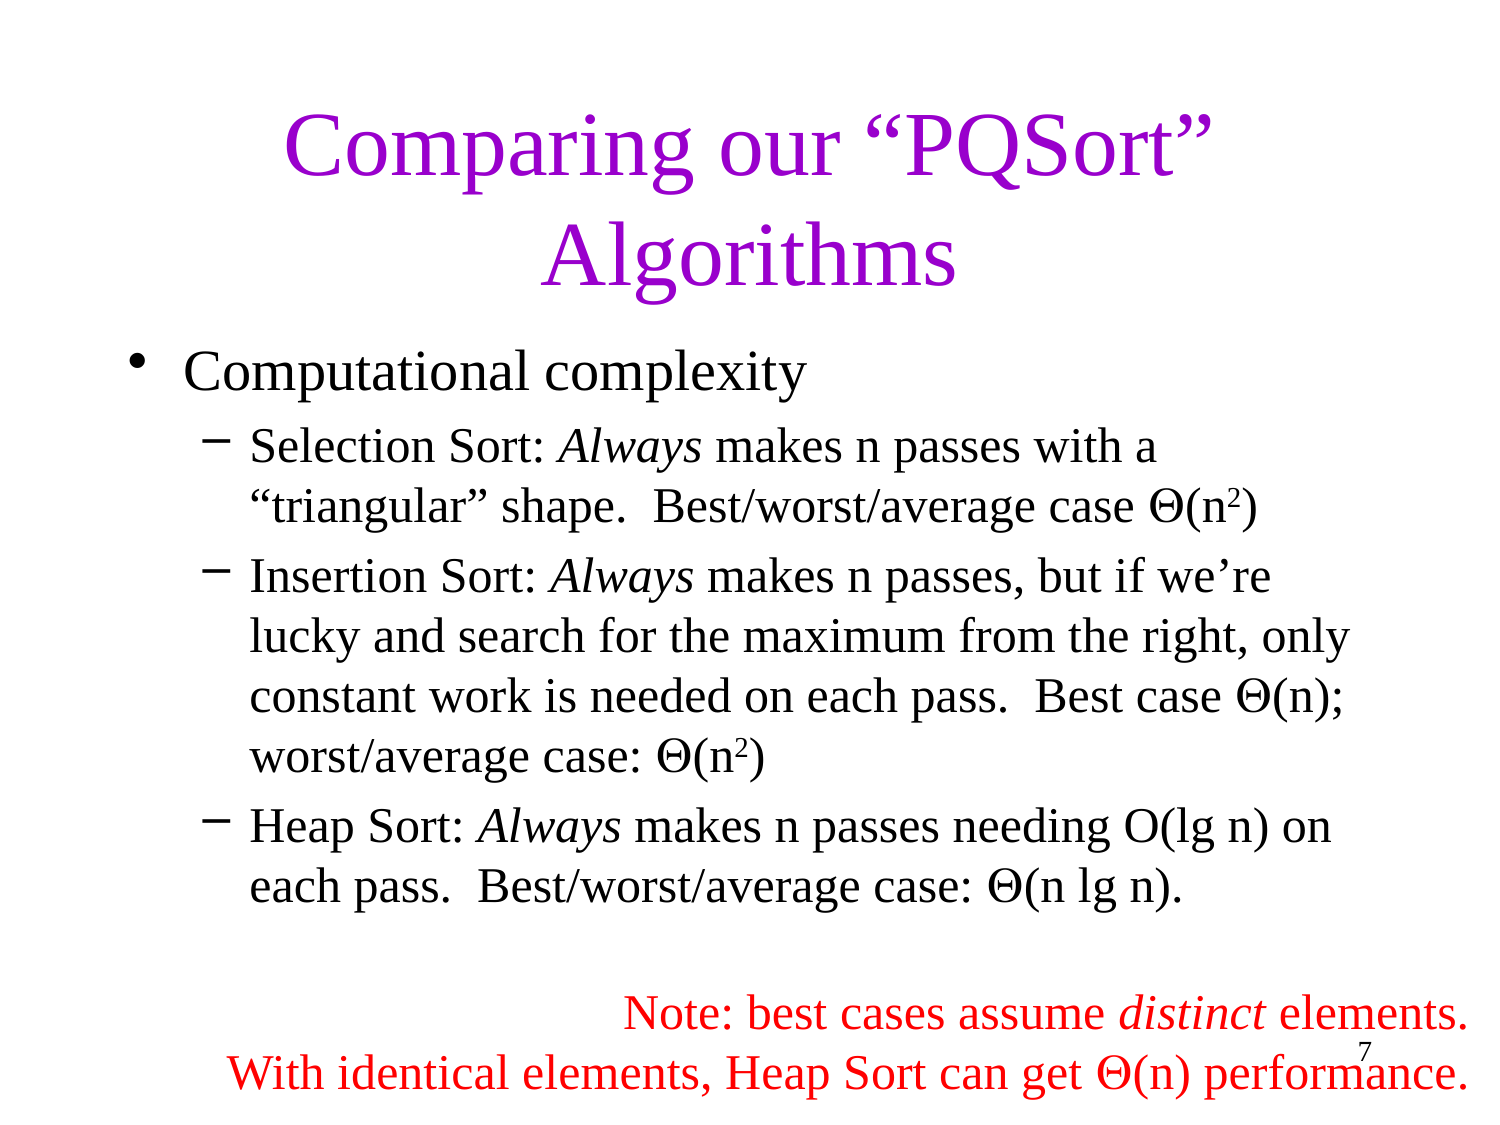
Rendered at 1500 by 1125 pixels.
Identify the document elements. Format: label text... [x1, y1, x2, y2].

text_box Note: best cases assume distinct elements. With identical elements, Heap Sort can get (n) performance. [211, 972, 1485, 1108]
title Comparing our “PQSort” Algorithms [112, 99, 1388, 288]
list Computational complexity Selection Sort: Always makes n passes with a “triangular” shape. Best/worst/average case (n2) Insertion Sort: Always makes n passes, but if we’re lucky and search for the maximum from the right, only constant work is needed on each pass. Best case (n); worst/average case: (n2) Heap Sort: Always makes n passes needing O(lg n) on each pass. Best/worst/average case: (n lg n). [112, 324, 1388, 1000]
